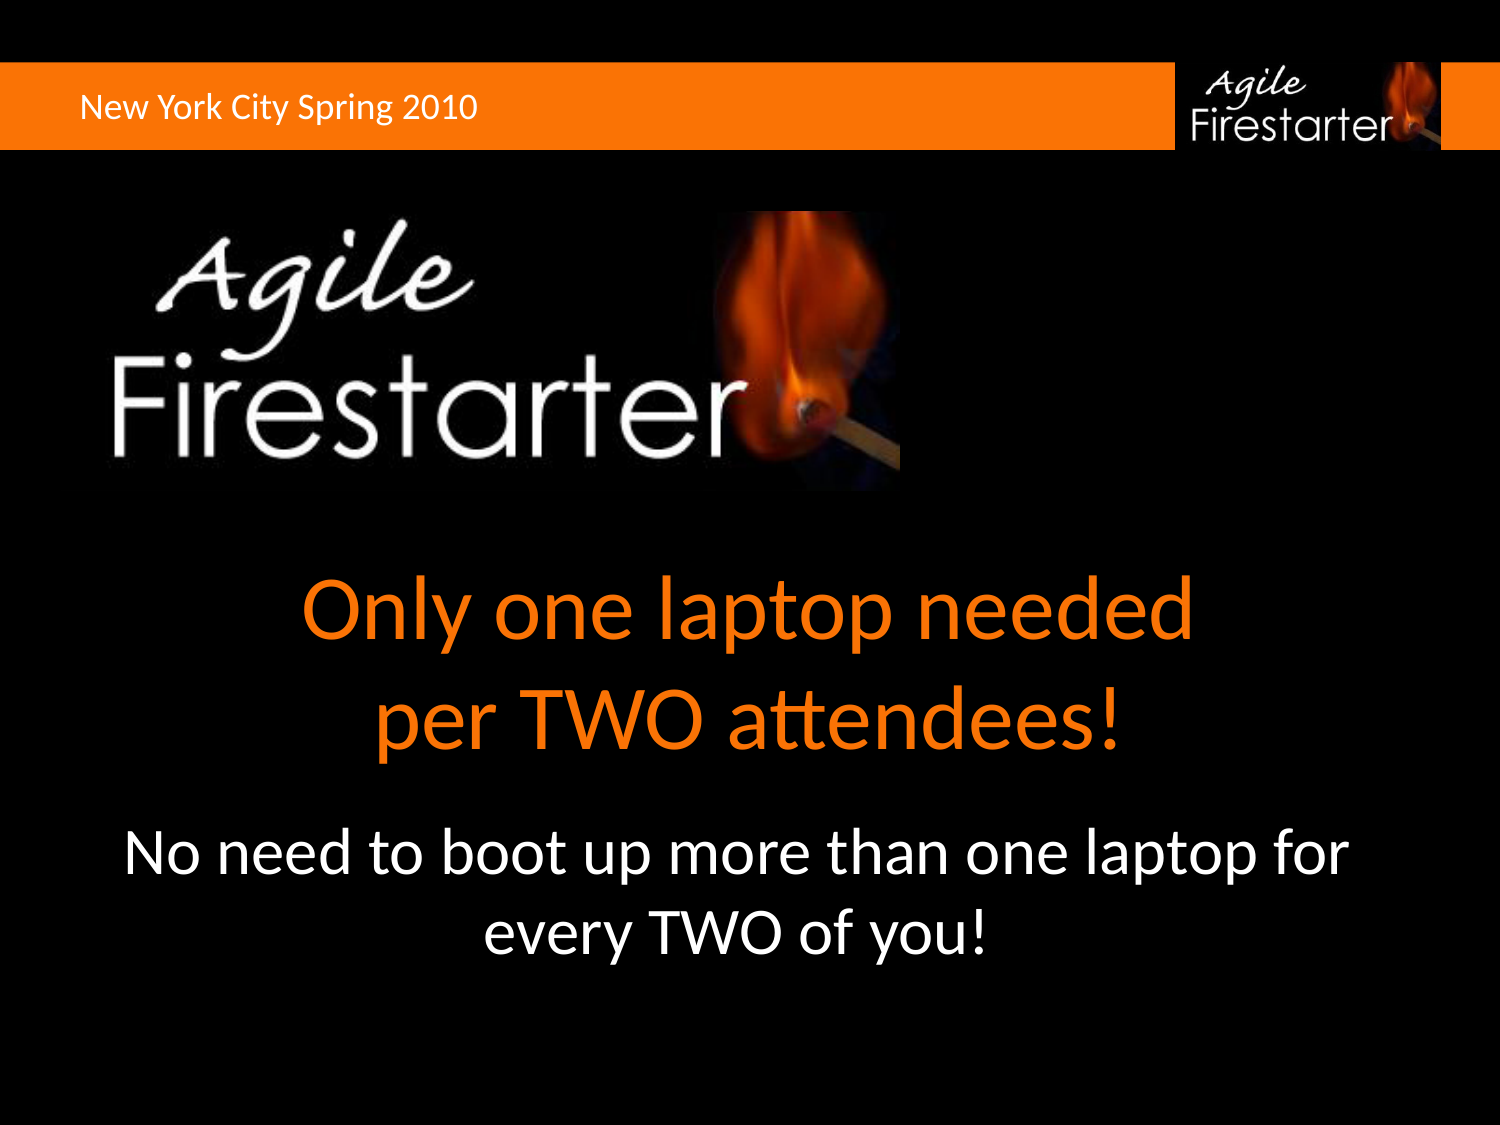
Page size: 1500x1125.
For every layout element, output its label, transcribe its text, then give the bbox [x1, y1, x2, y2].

picture [61, 211, 900, 491]
title Only one laptop needed per TWO attendees! [112, 537, 1388, 779]
subtitle No need to boot up more than one laptop for every TWO of you! [75, 800, 1400, 1088]
picture [1175, 62, 1441, 151]
